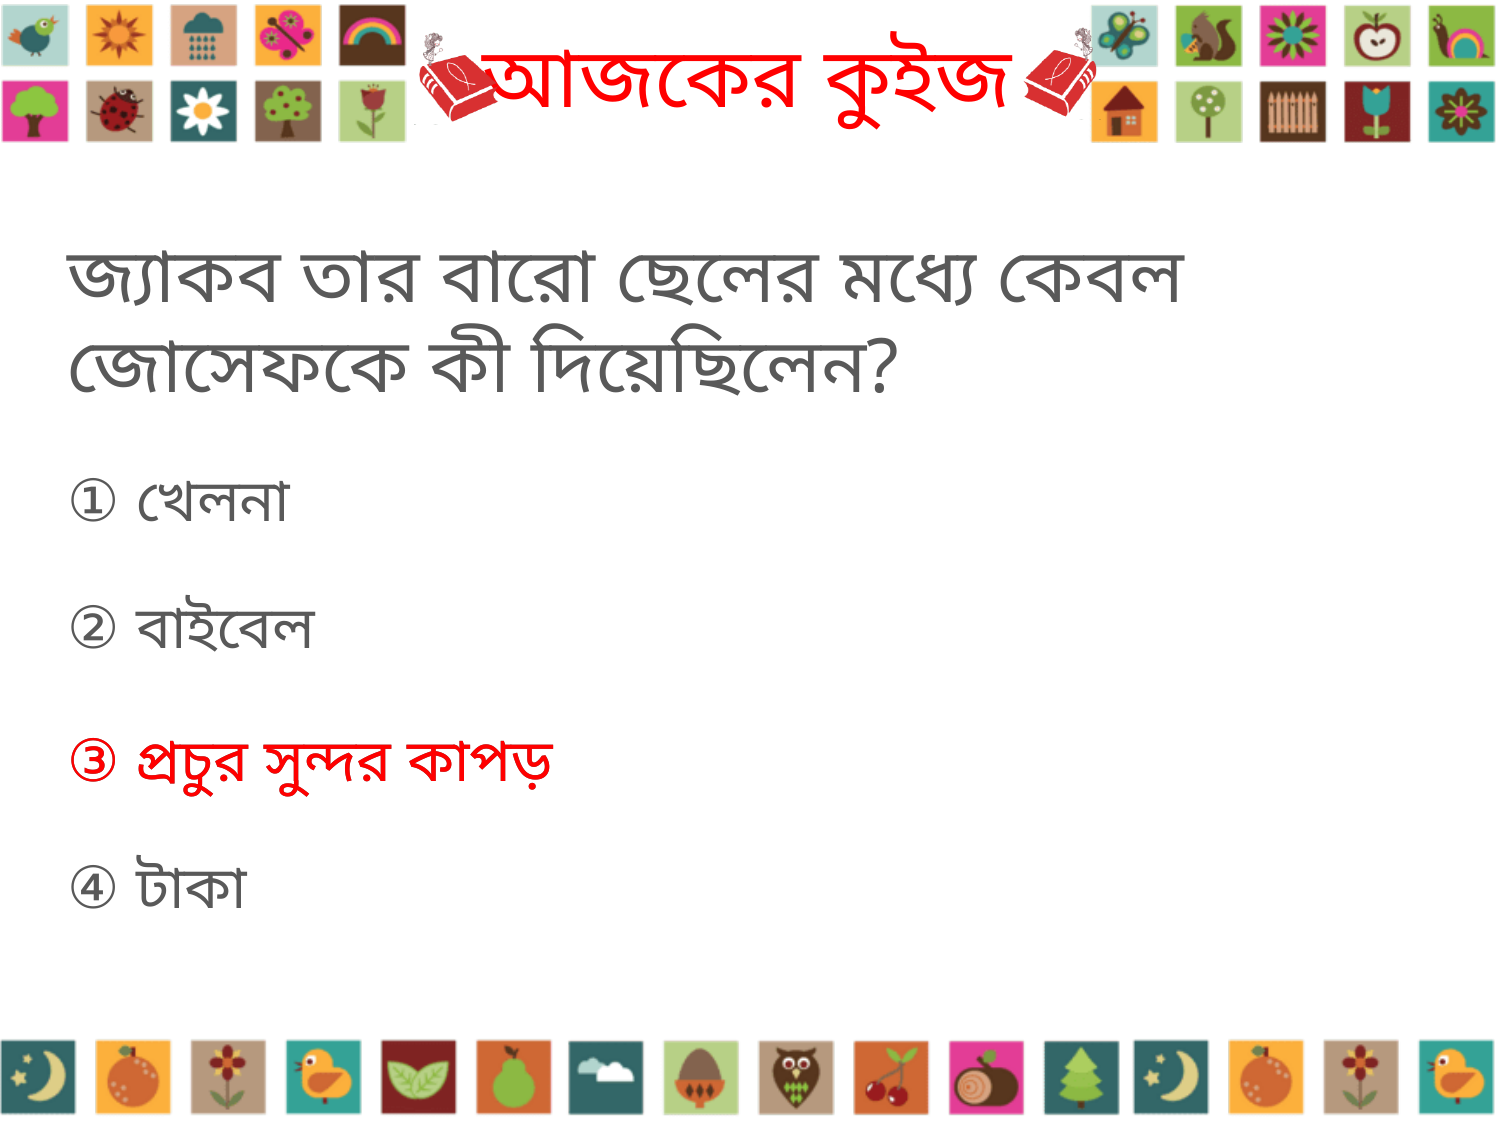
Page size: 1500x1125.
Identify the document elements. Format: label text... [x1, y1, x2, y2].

picture [997, 3, 1500, 150]
text_box আজকের কুইজ [523, 16, 1078, 131]
text_box ① খেলনা [53, 456, 1436, 541]
text_box জ্যাকব তার বারো ছেলের মধ্যে কেবল জোসেফকে কী দিয়েছিলেন? [53, 219, 1436, 415]
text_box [0, 1028, 1500, 1118]
text_box ② বাইবেল [53, 582, 1436, 668]
text_box ③ প্রচুর সুন্দর কাপড় [53, 716, 1483, 801]
text_box ④ টাকা [53, 842, 1483, 928]
picture [0, 3, 526, 150]
